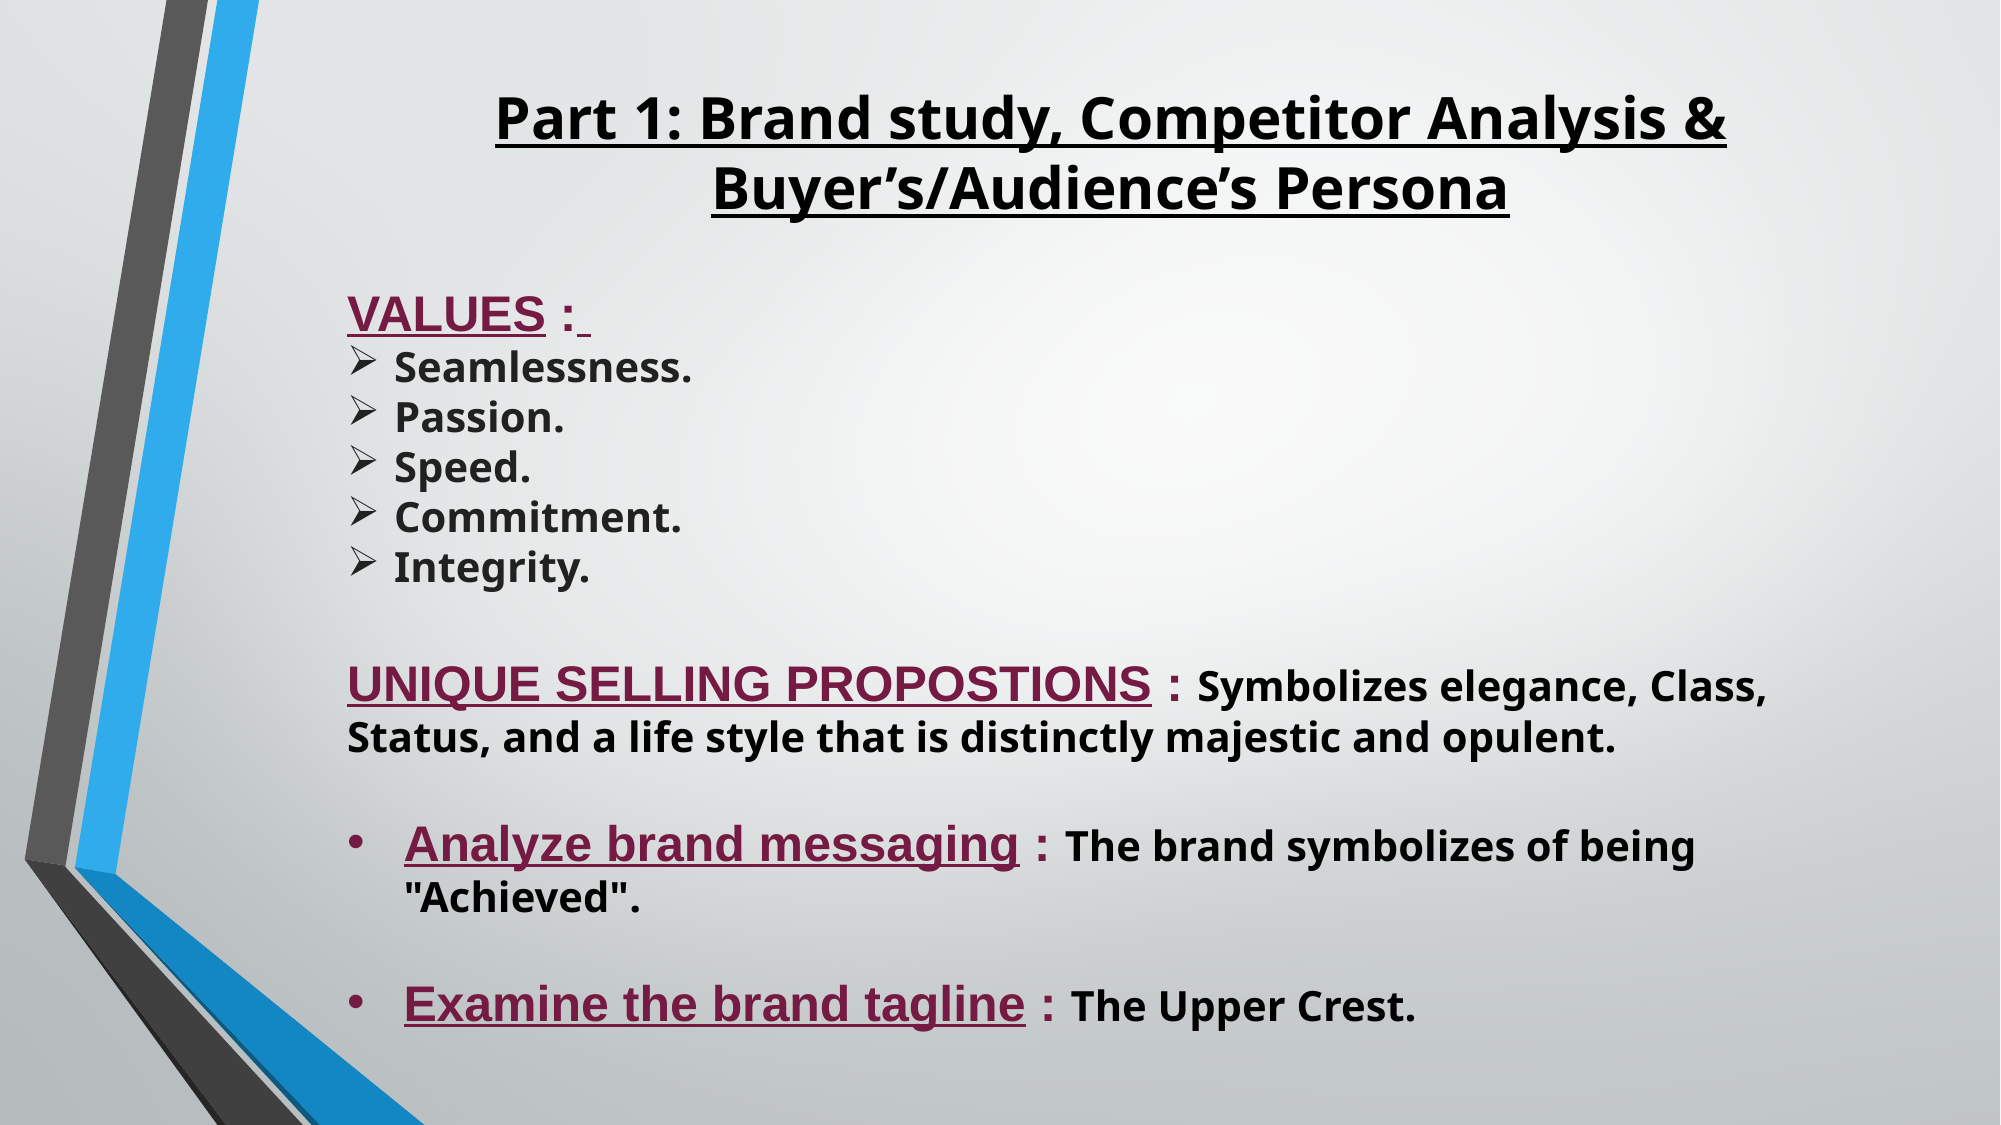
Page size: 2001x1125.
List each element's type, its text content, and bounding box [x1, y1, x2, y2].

text_box Part 1: Brand study, Competitor Analysis & Buyer’s/Audience’s Persona VALUES : Seamlessness. Passion. Speed. Commitment. Integrity. UNIQUE SELLING PROPOSTIONS : Symbolizes elegance, Class, Status, and a life style that is distinctly majestic and opulent. Analyze brand messaging : The brand symbolizes of being "Achieved". Examine the brand tagline : The Upper Crest. [332, 73, 1890, 1125]
